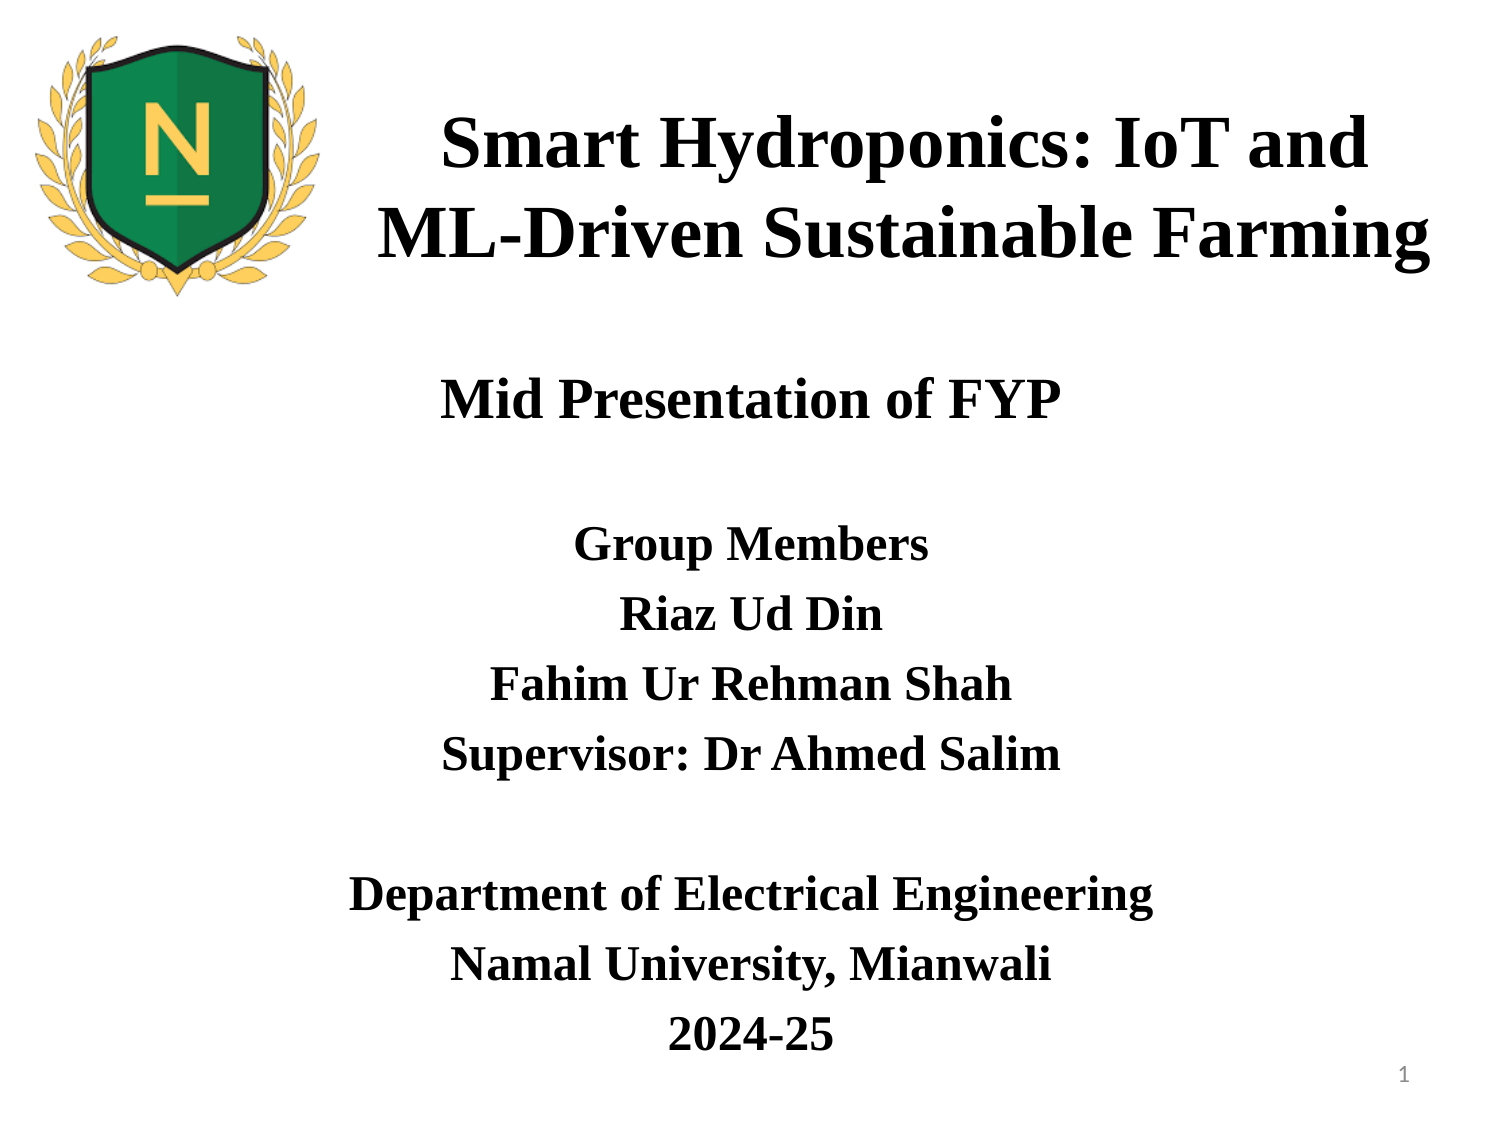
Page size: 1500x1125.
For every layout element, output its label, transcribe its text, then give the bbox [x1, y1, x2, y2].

title Smart Hydroponics: IoT and ML-Driven Sustainable Farming [345, 46, 1464, 318]
picture [26, 15, 330, 319]
subtitle Mid Presentation of FYP Group Members Riaz Ud Din Fahim Ur Rehman Shah Supervisor: Dr Ahmed Salim Department of Electrical Engineering Namal University, Mianwali 2024-25 [89, 353, 1413, 1079]
slide_number 1 [1074, 1042, 1425, 1103]
